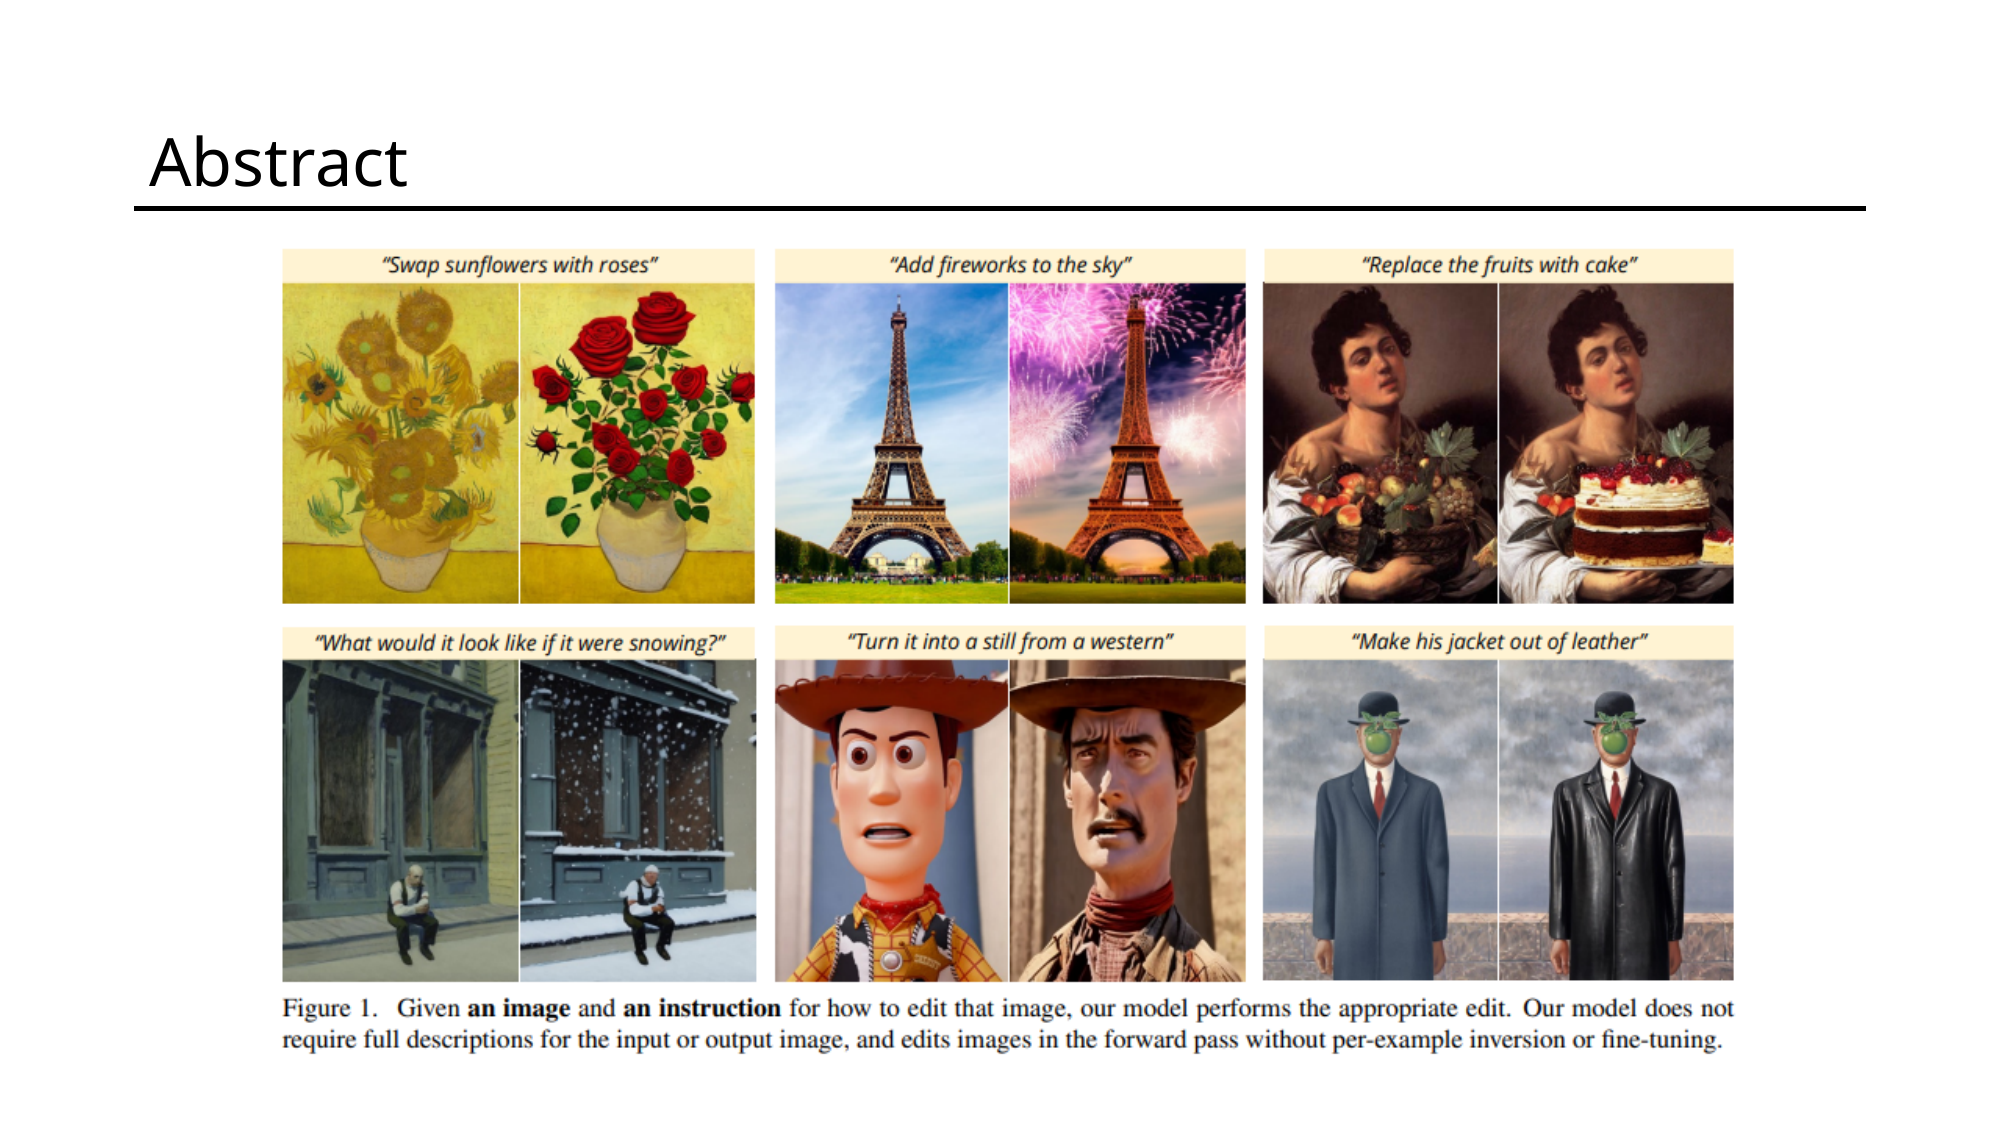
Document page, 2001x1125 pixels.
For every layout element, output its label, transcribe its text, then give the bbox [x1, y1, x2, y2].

picture [275, 232, 1748, 1076]
text_box Abstract [134, 64, 1683, 208]
